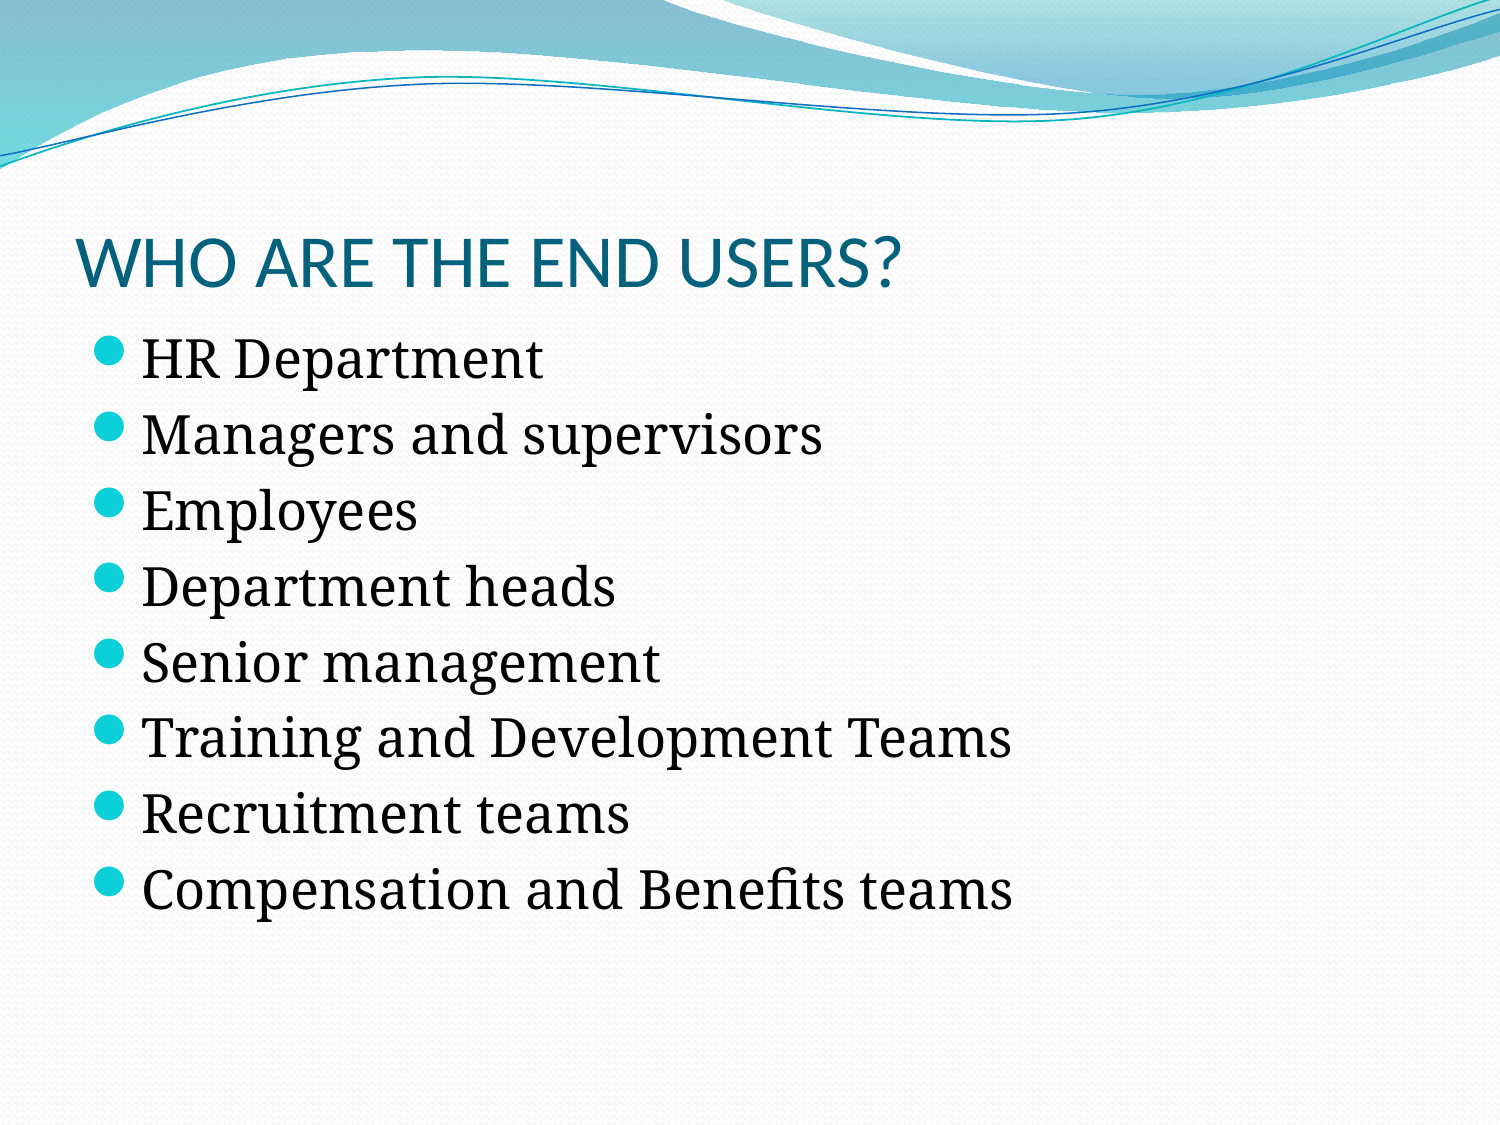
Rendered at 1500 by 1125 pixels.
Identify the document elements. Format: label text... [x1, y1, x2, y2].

title WHO ARE THE END USERS? [75, 115, 1425, 303]
list HR Department Managers and supervisors Employees Department heads Senior management Training and Development Teams Recruitment teams Compensation and Benefits teams [75, 317, 1425, 1038]
